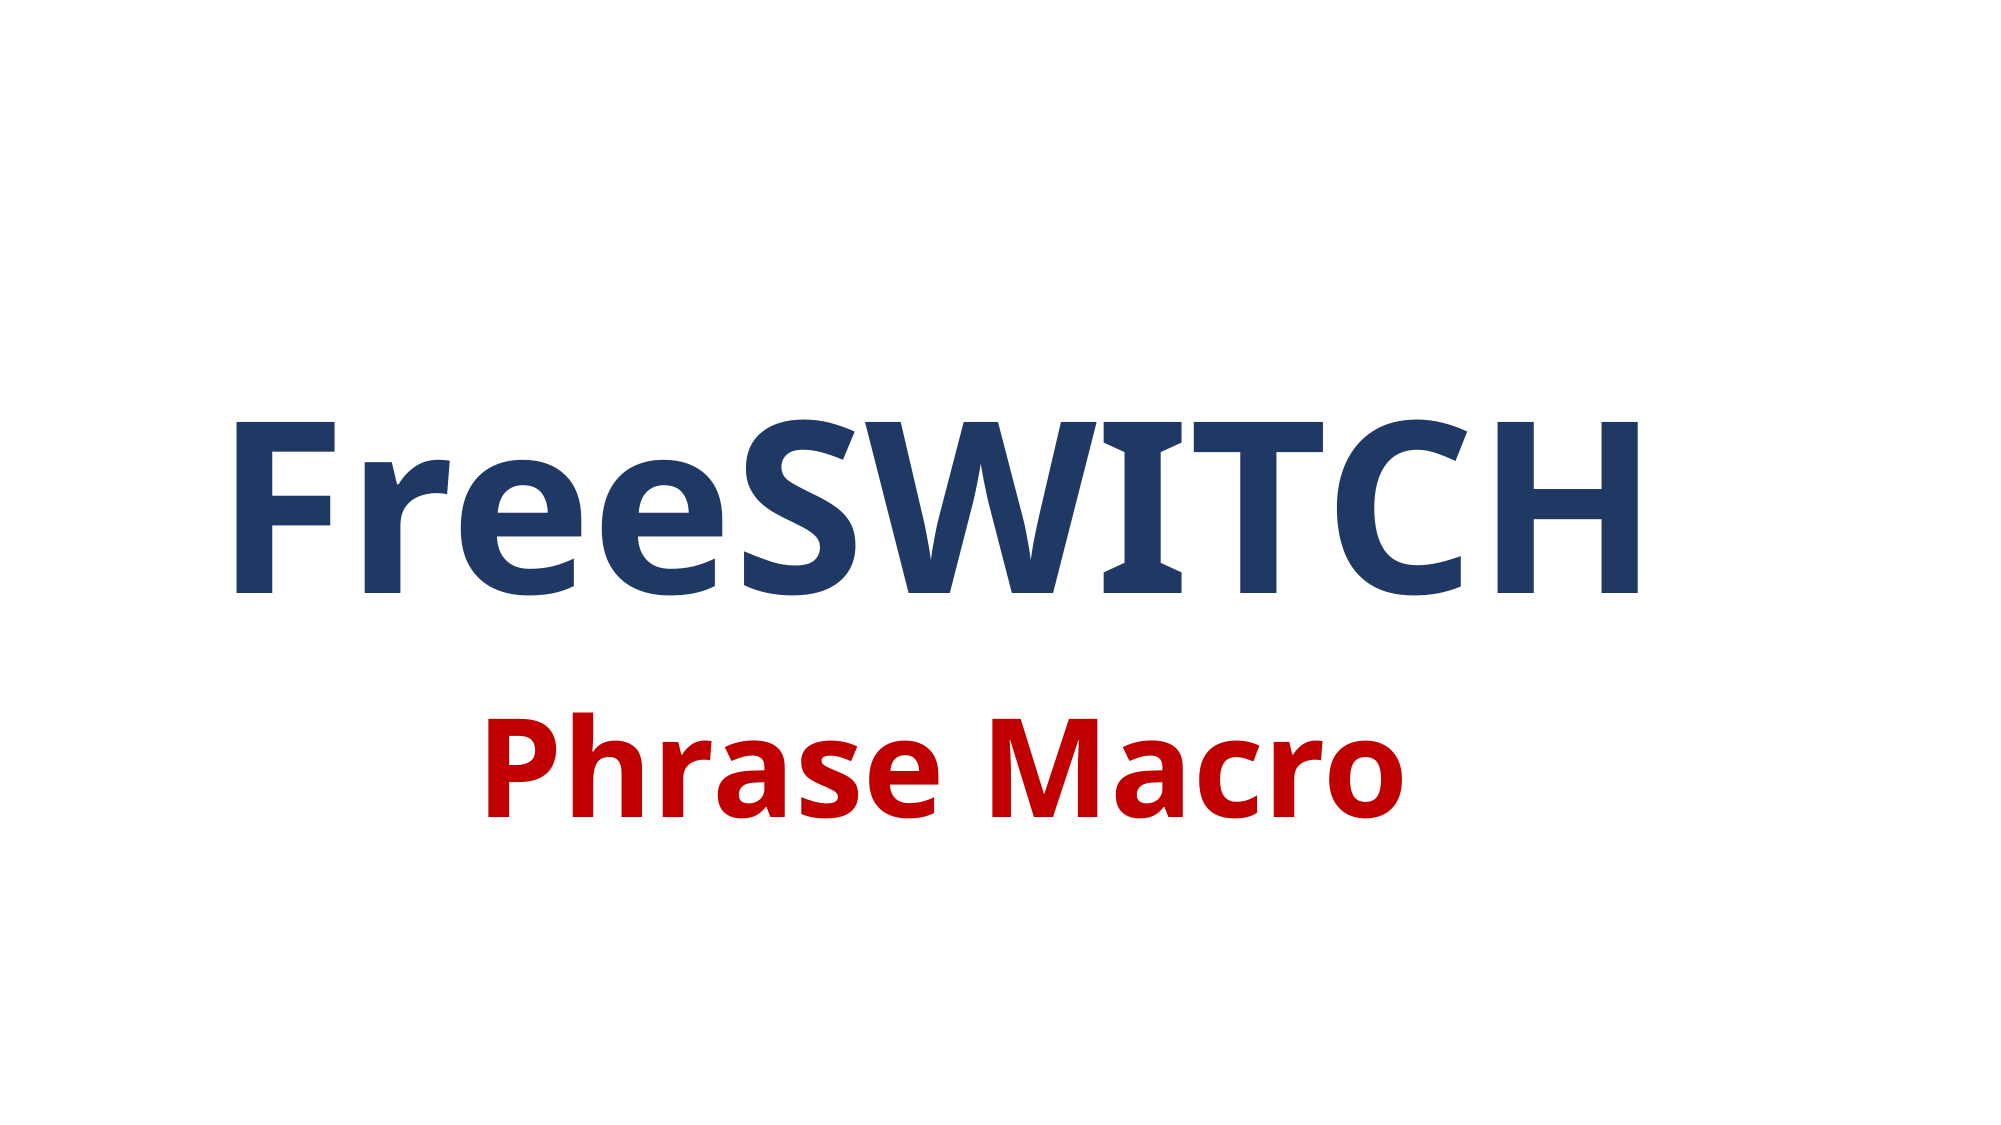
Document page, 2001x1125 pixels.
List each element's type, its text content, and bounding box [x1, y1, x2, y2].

text_box FreeSWITCH [200, 346, 1953, 649]
text_box Phrase Macro [461, 672, 2000, 853]
